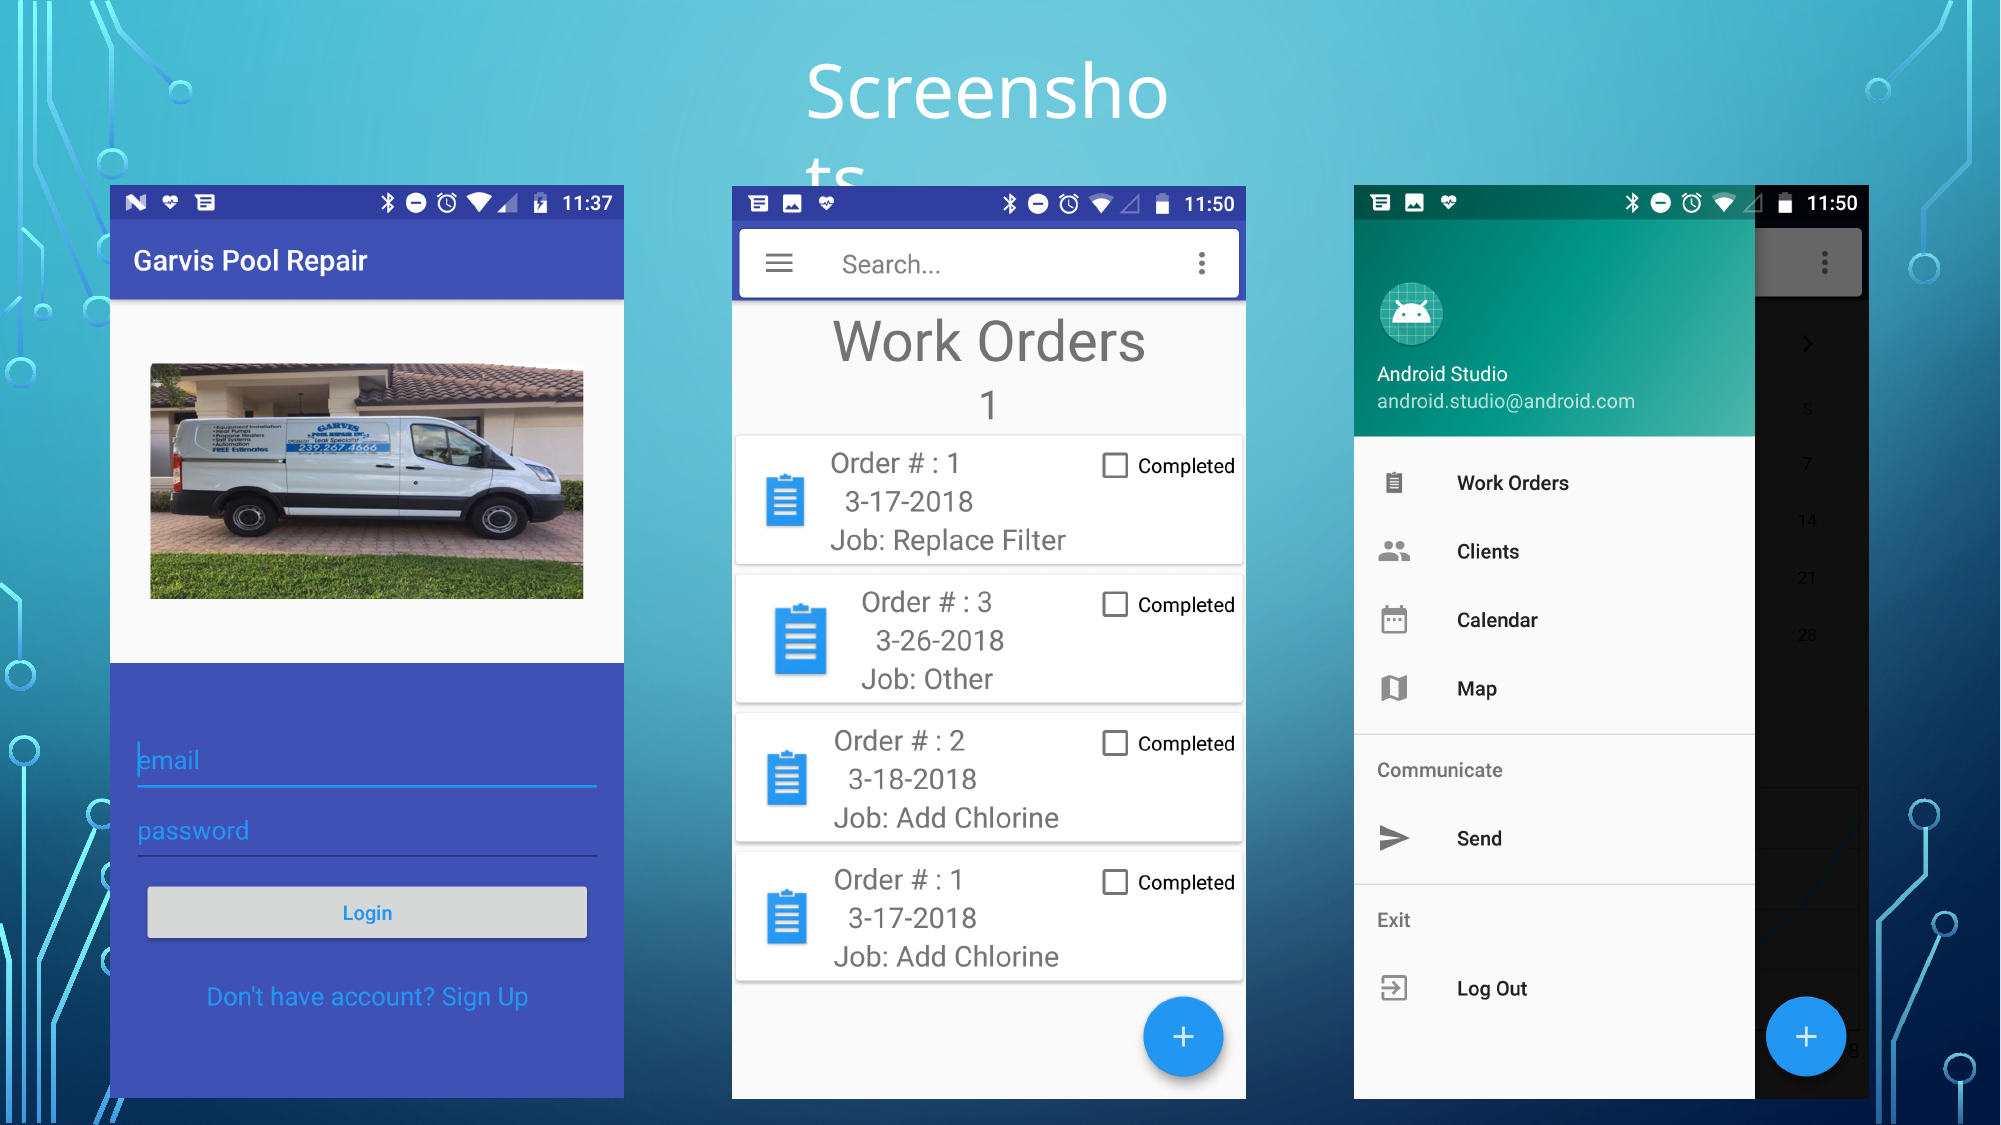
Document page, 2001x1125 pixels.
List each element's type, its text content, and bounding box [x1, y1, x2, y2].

picture [1354, 185, 1869, 1099]
text_box Screenshots [791, 35, 1187, 186]
picture [732, 186, 1246, 1099]
picture [109, 185, 624, 1098]
